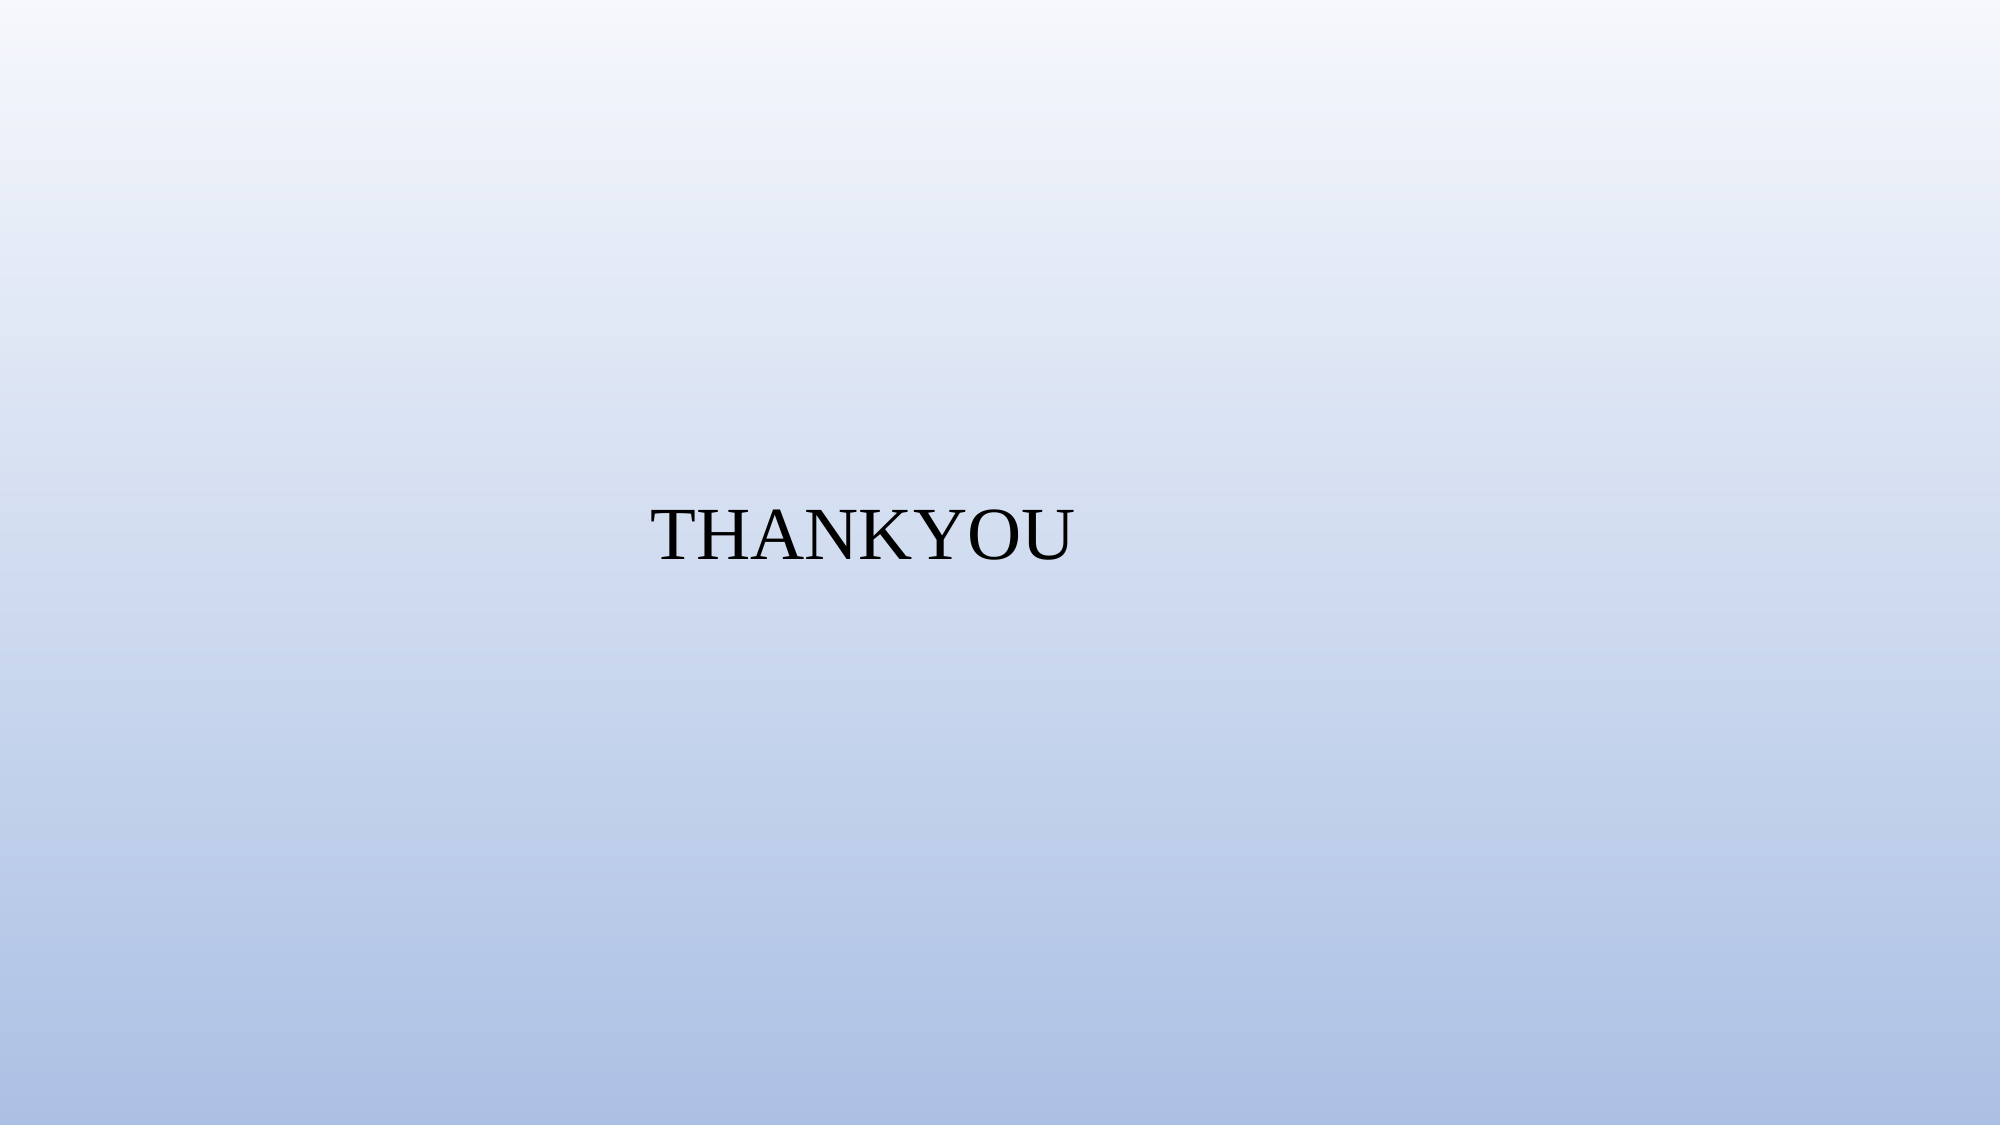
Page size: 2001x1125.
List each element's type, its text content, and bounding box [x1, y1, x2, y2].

title THANKYOU [635, 426, 1128, 644]
